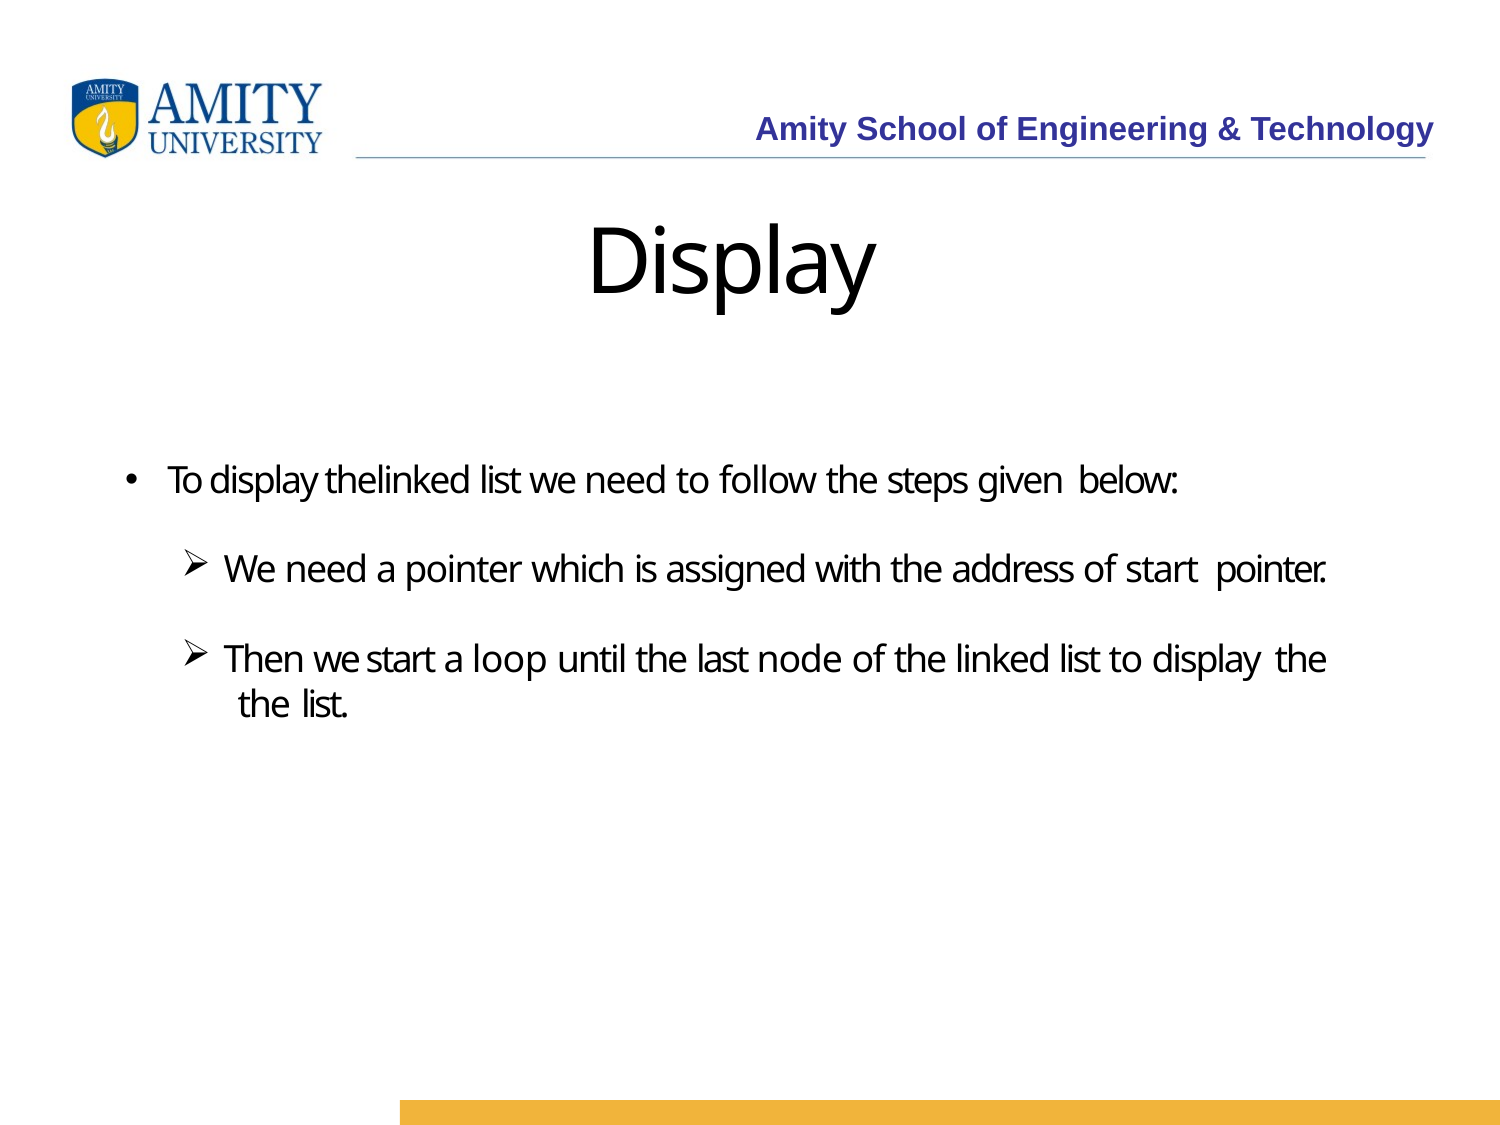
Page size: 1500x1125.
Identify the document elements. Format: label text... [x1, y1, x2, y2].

title Display [495, 200, 966, 390]
picture [0, 0, 1500, 188]
text_box To display thelinked list we need to follow the steps given below: We need a pointer which is assigned with the address of start pointer. Then we start a loop until the last node of the linked list to display the the list. [123, 454, 1425, 725]
